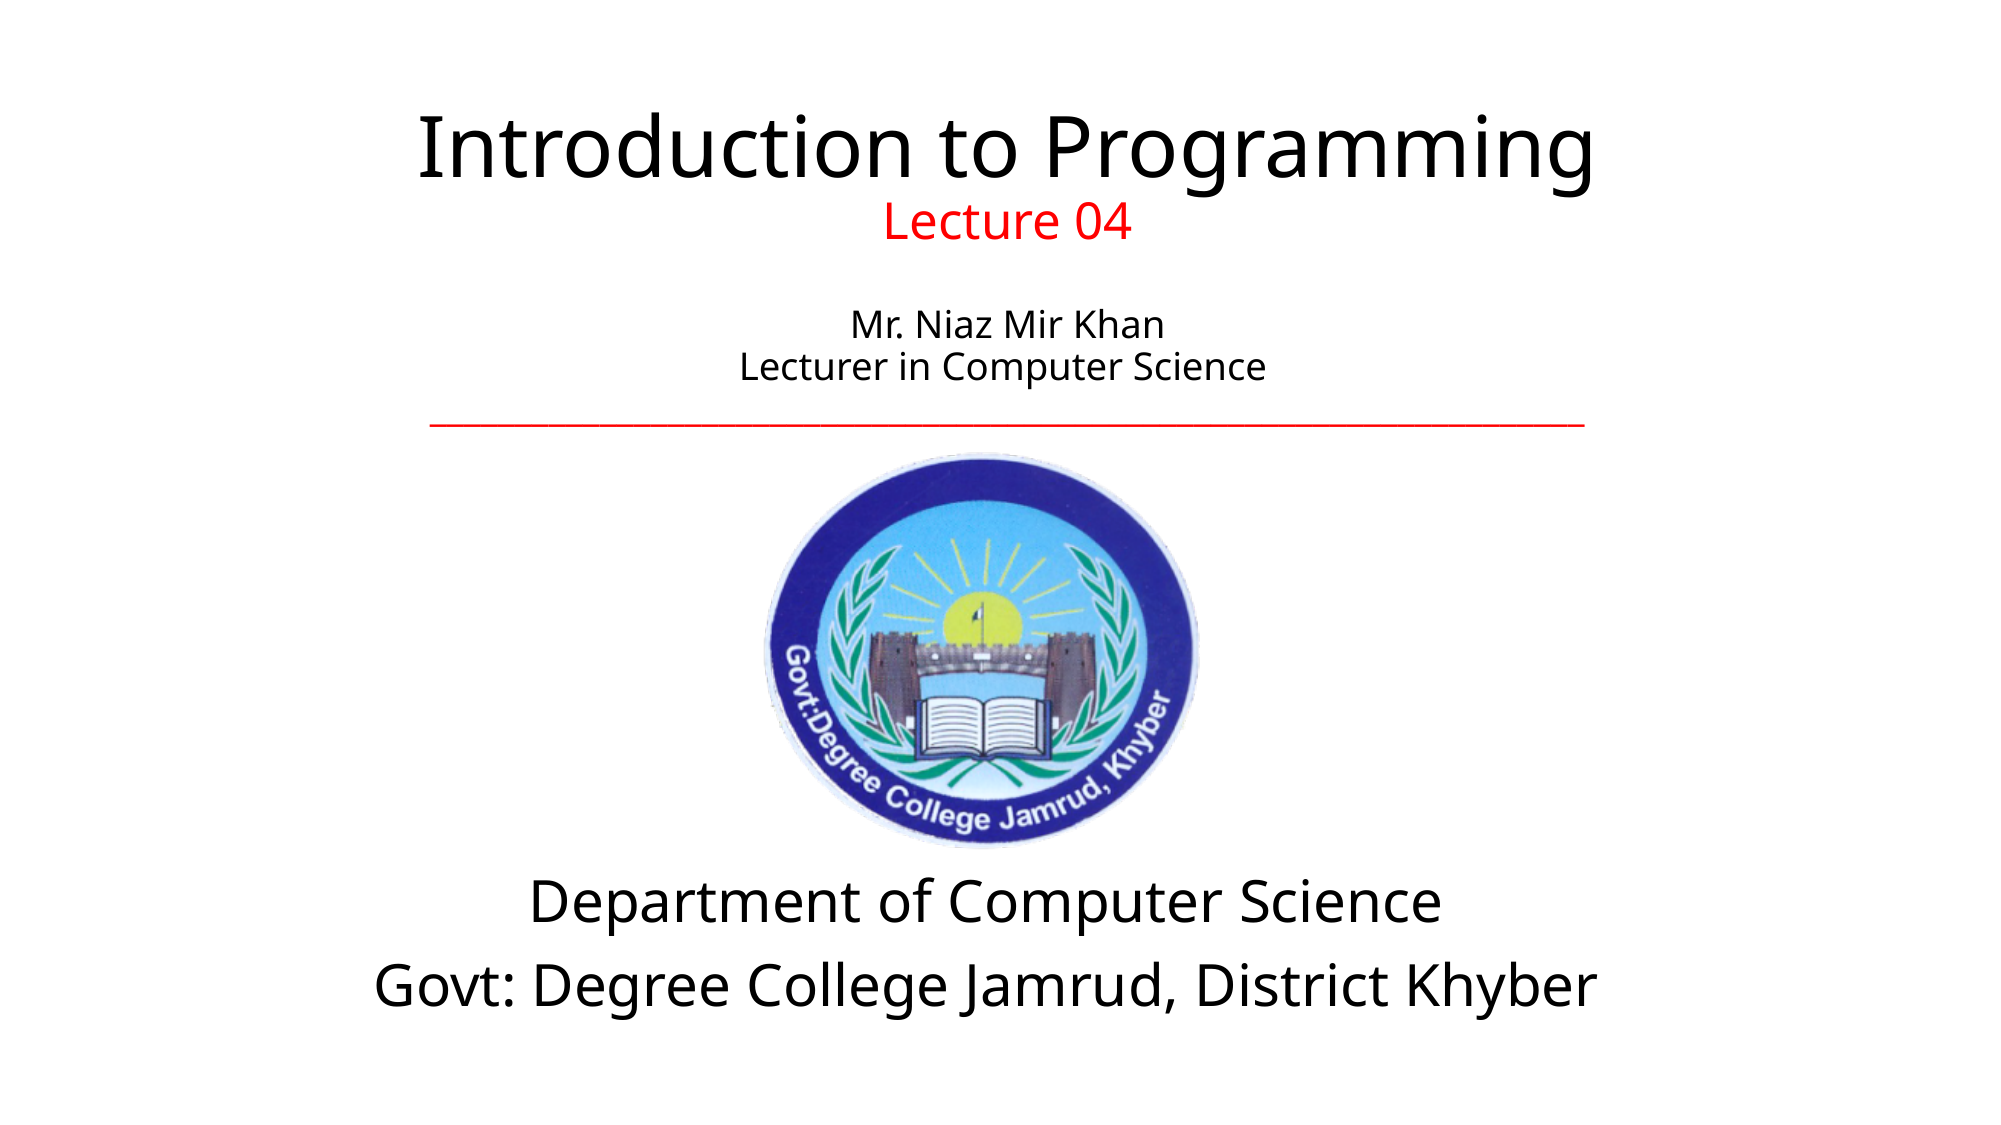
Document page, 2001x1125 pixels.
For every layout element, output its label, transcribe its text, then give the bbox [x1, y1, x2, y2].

picture [743, 438, 1233, 859]
title Introduction to Programming Lecture 04 Mr. Niaz Mir Khan Lecturer in Computer Science ____________________________________________________________________ [137, 95, 1880, 438]
subtitle Department of Computer Science Govt: Degree College Jamrud, District Khyber [236, 559, 1737, 1113]
